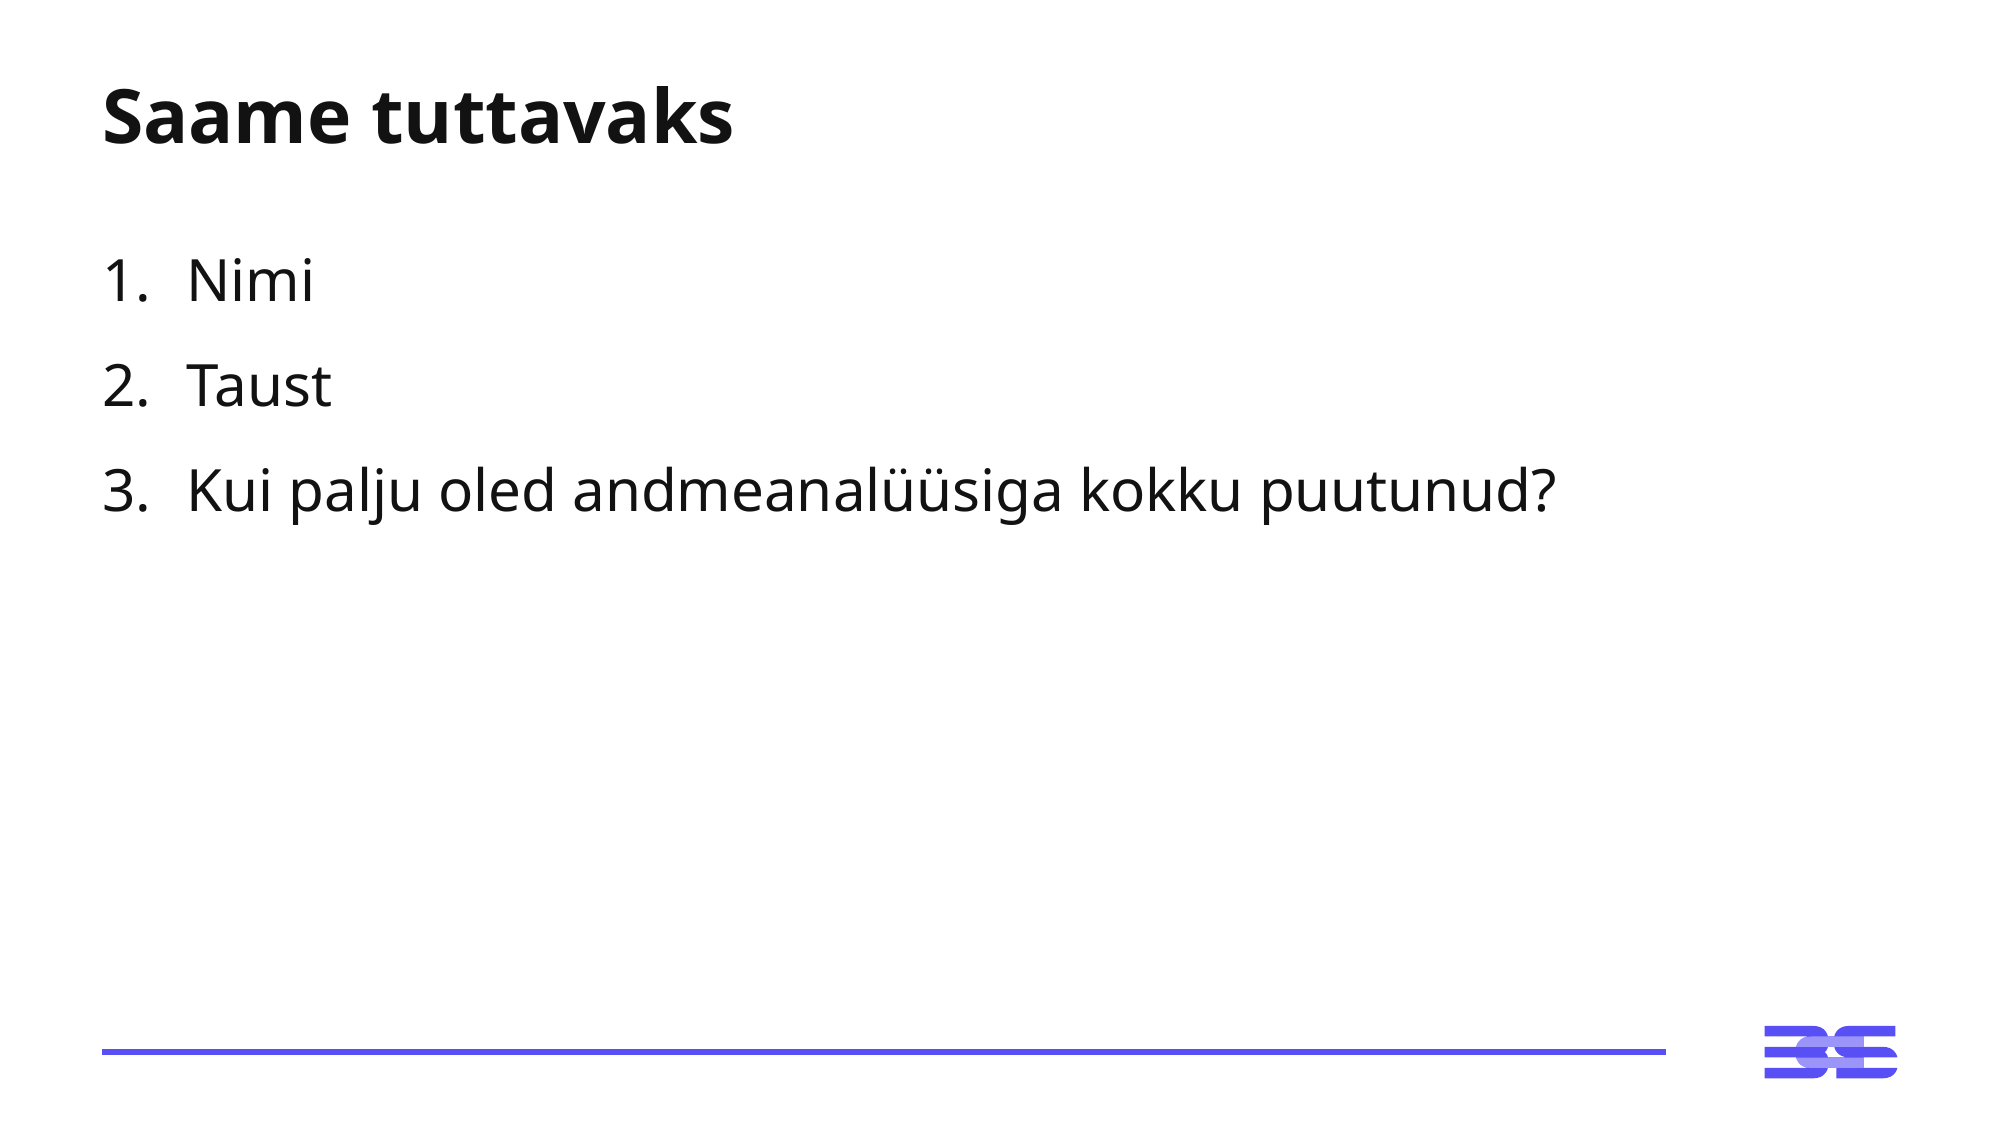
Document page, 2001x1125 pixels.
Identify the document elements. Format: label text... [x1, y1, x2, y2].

list Nimi Taust Kui palju oled andmeanalüüsiga kokku puutunud? [102, 208, 1898, 941]
title Saame tuttavaks [102, 78, 1750, 138]
